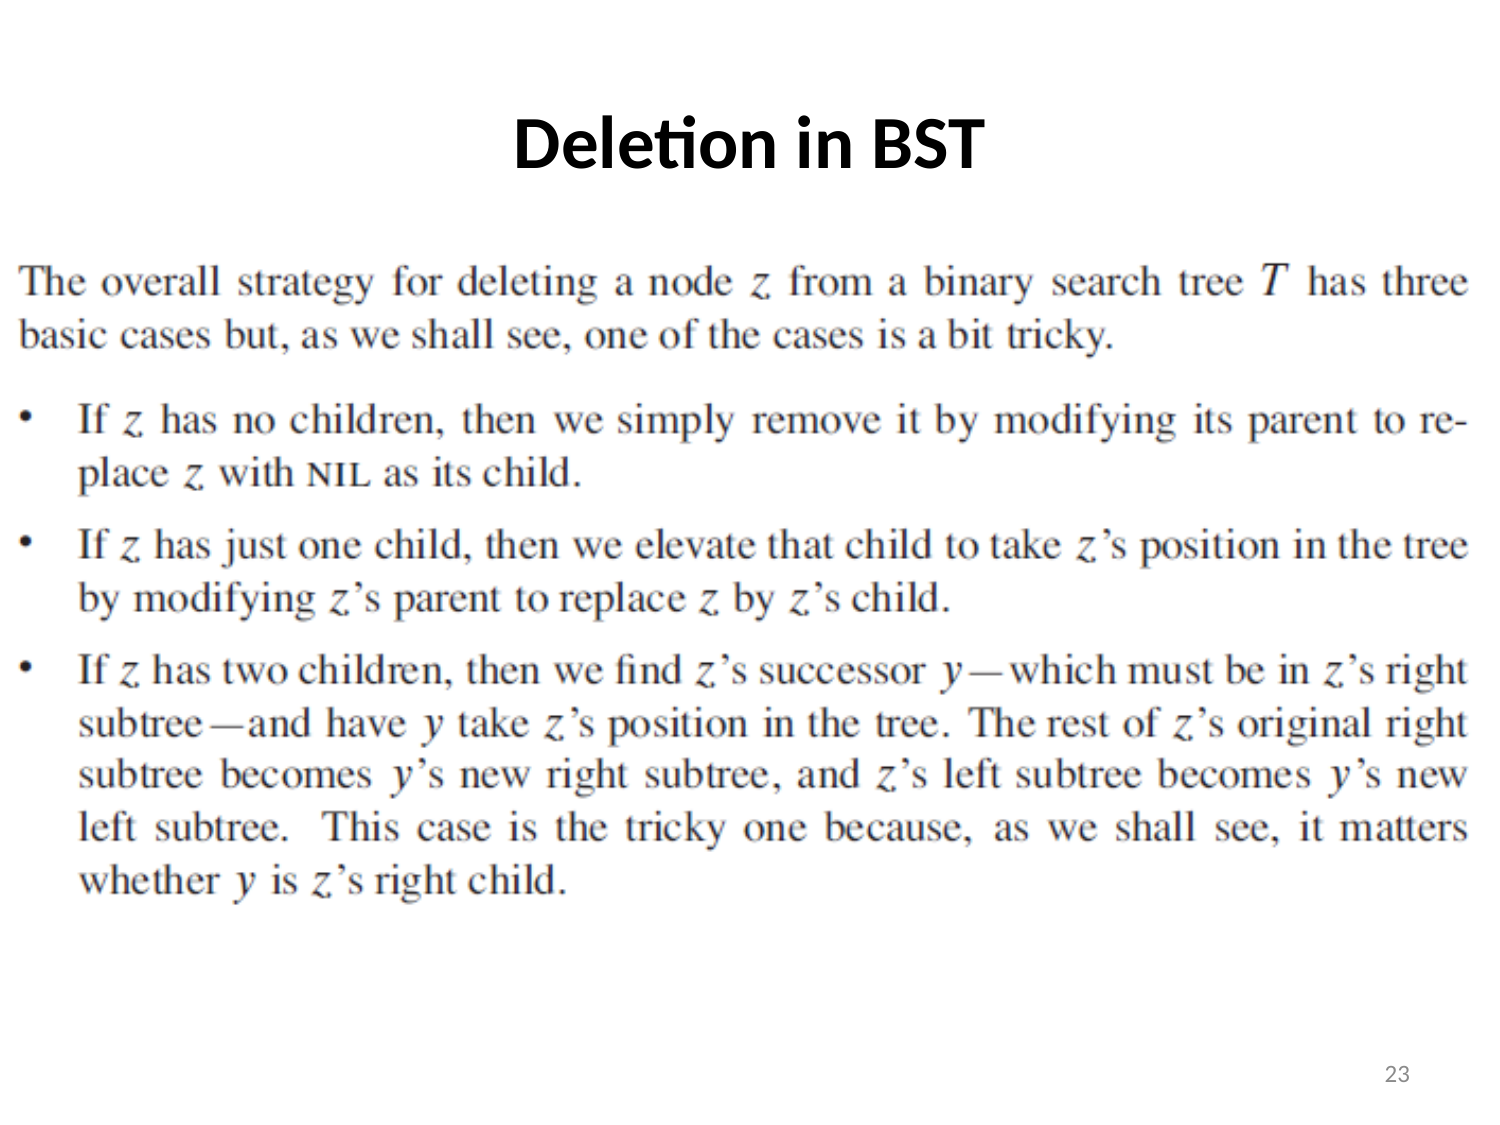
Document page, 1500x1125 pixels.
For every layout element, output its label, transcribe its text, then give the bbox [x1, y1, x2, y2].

title Deletion in BST [75, 45, 1425, 233]
picture [2, 249, 1489, 922]
slide_number 23 [1074, 1042, 1425, 1103]
